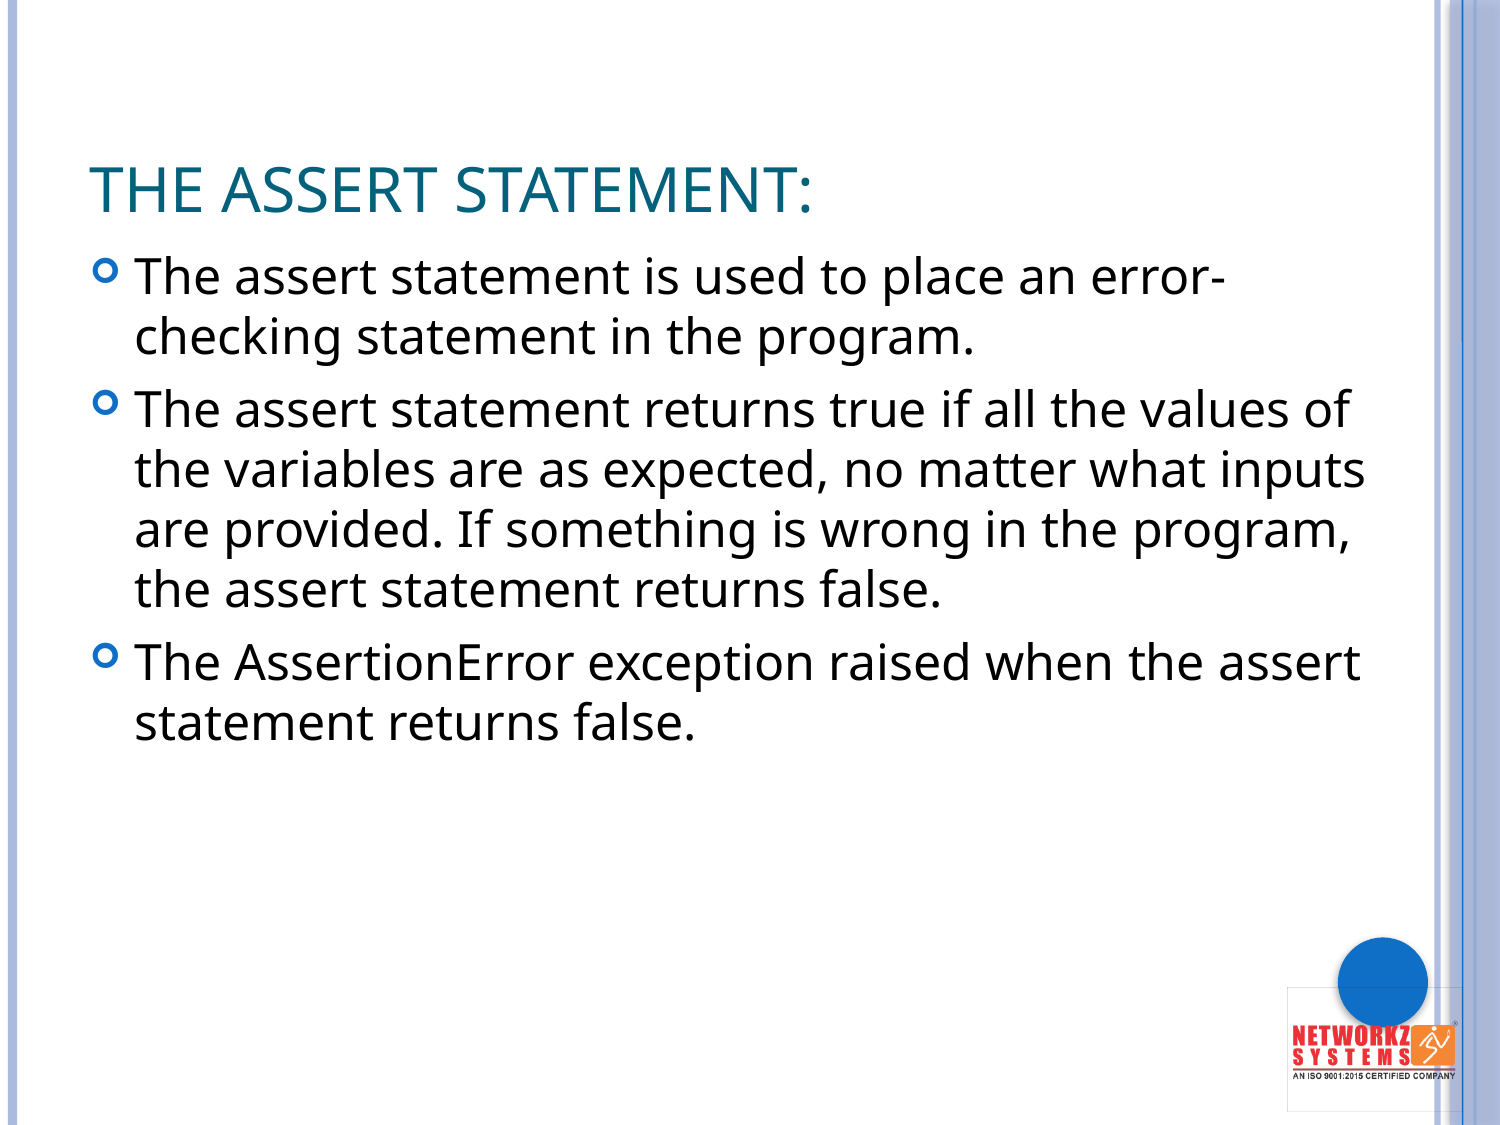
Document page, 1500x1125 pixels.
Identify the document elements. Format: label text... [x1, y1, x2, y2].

picture [1286, 986, 1463, 1112]
title The assert statement: [75, 45, 1300, 233]
list The assert statement is used to place an error-checking statement in the program. The assert statement returns true if all the values of the variables are as expected, no matter what inputs are provided. If something is wrong in the program, the assert statement returns false. The AssertionError exception raised when the assert statement returns false. [75, 237, 1425, 1050]
